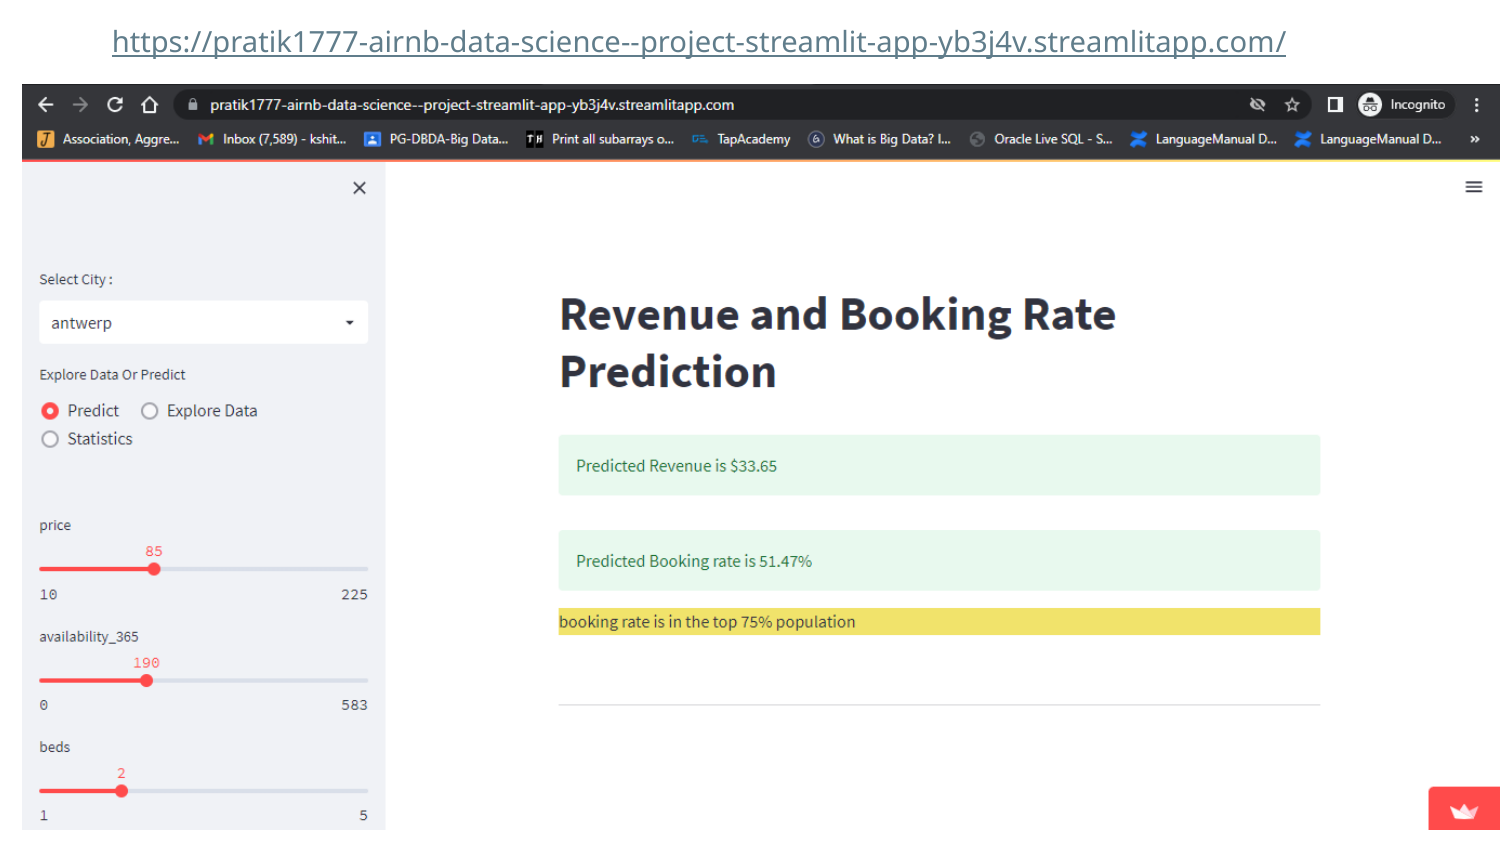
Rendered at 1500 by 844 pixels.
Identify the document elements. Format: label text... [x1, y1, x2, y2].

picture [21, 84, 1500, 831]
text_box https://pratik1777-airnb-data-science--project-streamlit-app-yb3j4v.streamlitapp.com/ [21, 8, 1461, 83]
